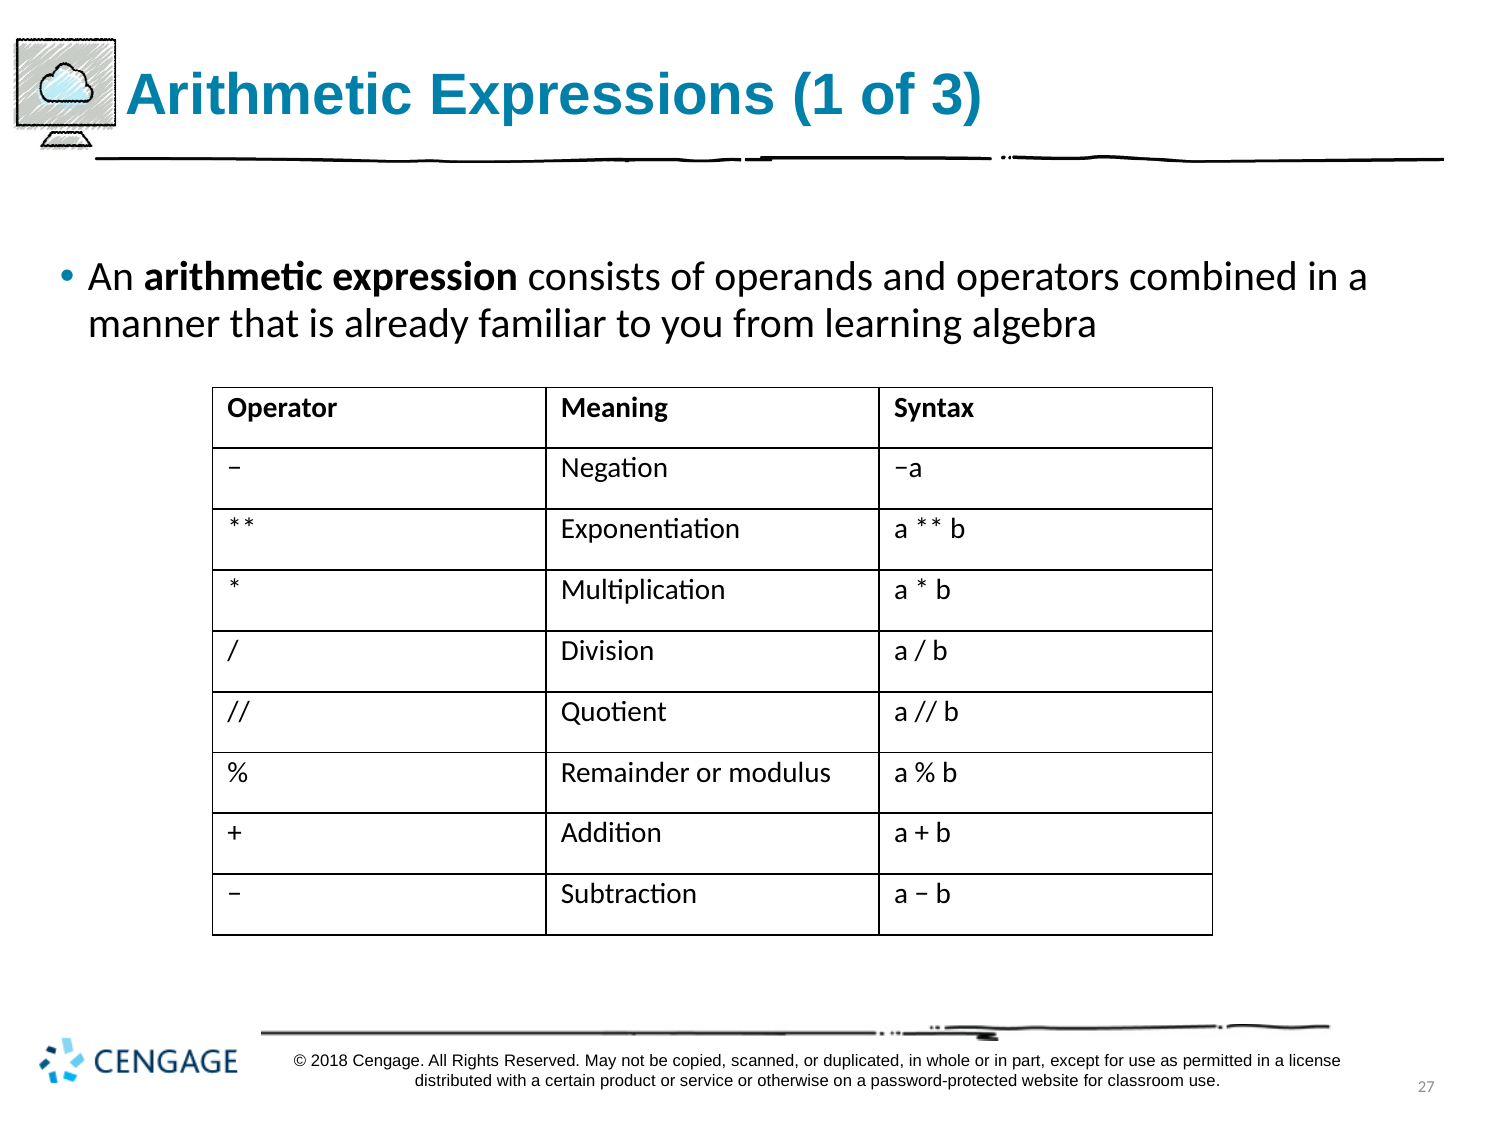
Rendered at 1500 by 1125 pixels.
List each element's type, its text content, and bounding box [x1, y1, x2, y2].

table_cell Division [547, 632, 878, 691]
table_cell Quotient [547, 693, 878, 752]
table_cell a % b [880, 753, 1212, 812]
table_header Meaning [547, 388, 878, 447]
table_cell − [213, 875, 545, 934]
table_cell // [213, 693, 545, 752]
table_cell a / b [880, 632, 1212, 691]
table_cell a − b [880, 875, 1212, 934]
table_cell * [213, 571, 545, 630]
table_cell Multiplication [547, 571, 878, 630]
table_header Operator [213, 388, 545, 447]
title Arithmetic Expressions (1 of 3) [125, 55, 1442, 127]
list An arithmetic expression consists of operands and operators combined in a manner that is already familiar to you from learning algebra [59, 252, 1441, 349]
table_cell a ** b [880, 510, 1212, 569]
table_cell − [213, 449, 545, 508]
table_cell a + b [880, 814, 1212, 873]
picture [95, 155, 1444, 163]
table_header Syntax [880, 388, 1212, 447]
table_cell Exponentiation [547, 510, 878, 569]
table_cell ** [213, 510, 545, 569]
picture [13, 36, 117, 151]
table_cell Subtraction [547, 875, 878, 934]
picture [261, 1024, 1331, 1041]
table_cell % [213, 753, 545, 812]
table_cell a // b [880, 693, 1212, 752]
table_cell a * b [880, 571, 1212, 630]
table_cell Remainder or modulus [547, 753, 878, 812]
table_cell Addition [547, 814, 878, 873]
picture [19, 1024, 250, 1096]
table_cell / [213, 632, 545, 691]
table_cell −a [880, 449, 1212, 508]
table_cell + [213, 814, 545, 873]
footer © 2018 Cengage. All Rights Reserved. May not be copied, scanned, or duplicated, in whole or in part, except for use as permitted in a license distributed with a certain product or service or otherwise on a password-protected website for classroom use. [262, 1050, 1375, 1091]
table_cell Negation [547, 449, 878, 508]
